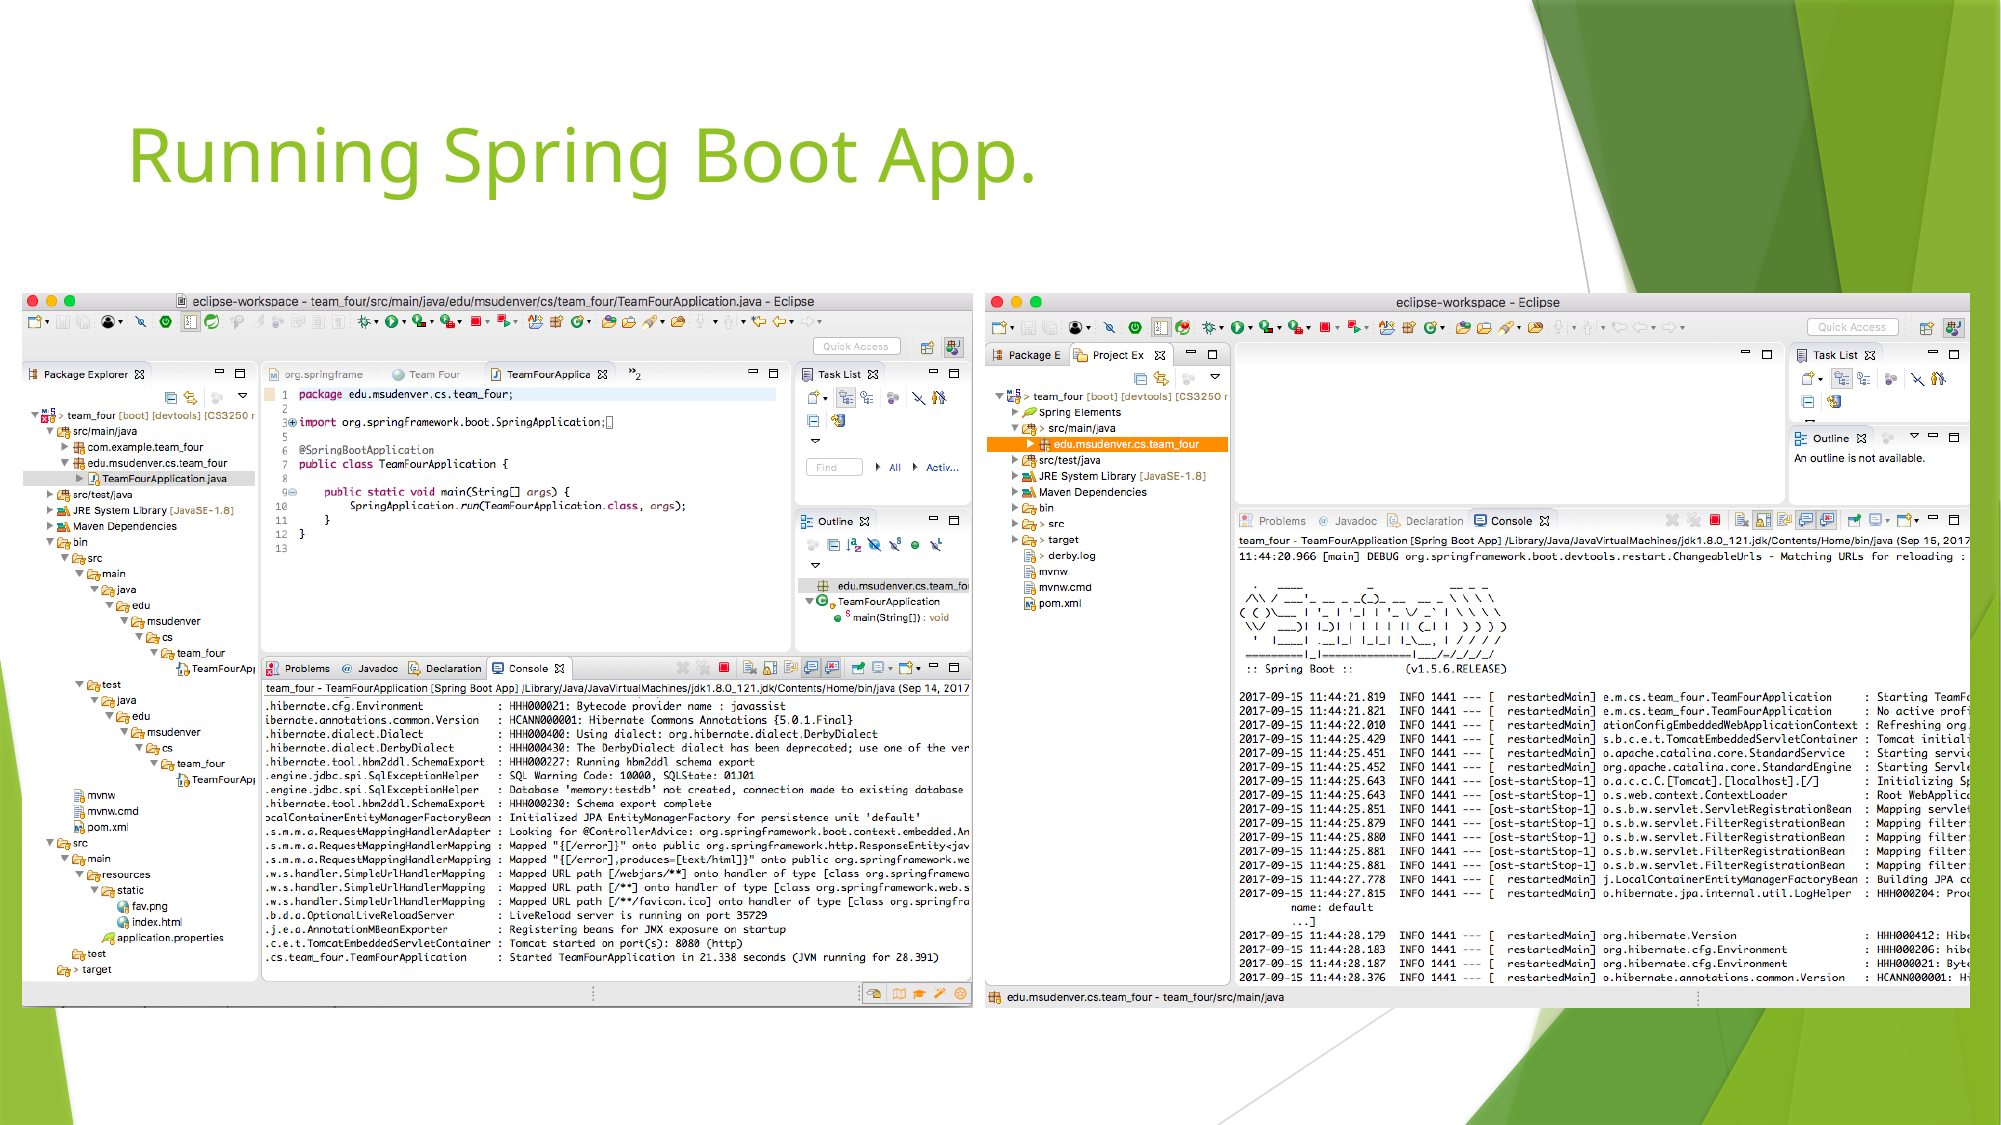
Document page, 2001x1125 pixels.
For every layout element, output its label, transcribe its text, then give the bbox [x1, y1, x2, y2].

title Running Spring Boot App. [111, 99, 1522, 300]
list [21, 293, 974, 1009]
picture [985, 293, 1971, 1009]
